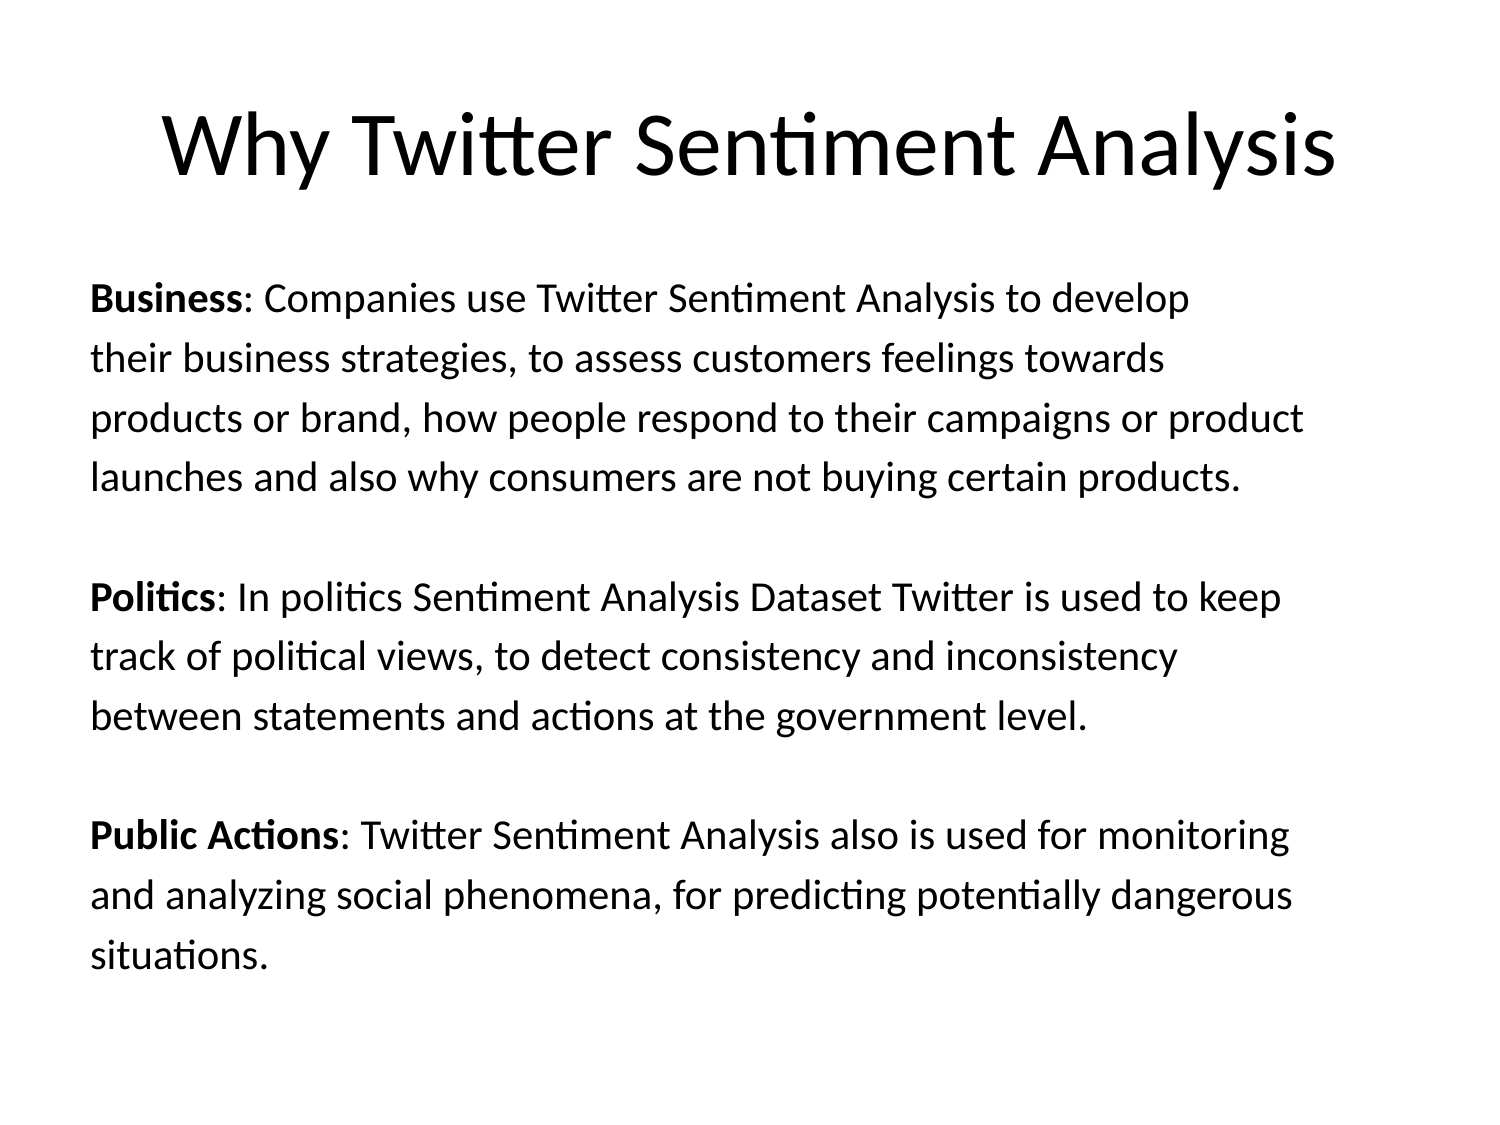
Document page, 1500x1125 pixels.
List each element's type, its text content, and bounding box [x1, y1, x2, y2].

title Why Twitter Sentiment Analysis [75, 45, 1425, 233]
list Business: Companies use Twitter Sentiment Analysis to develop their business strategies, to assess customers feelings towards products or brand, how people respond to their campaigns or product launches and also why consumers are not buying certain products. Politics: In politics Sentiment Analysis Dataset Twitter is used to keep track of political views, to detect consistency and inconsistency between statements and actions at the government level. Public Actions: Twitter Sentiment Analysis also is used for monitoring and analyzing social phenomena, for predicting potentially dangerous situations. [75, 262, 1425, 1005]
